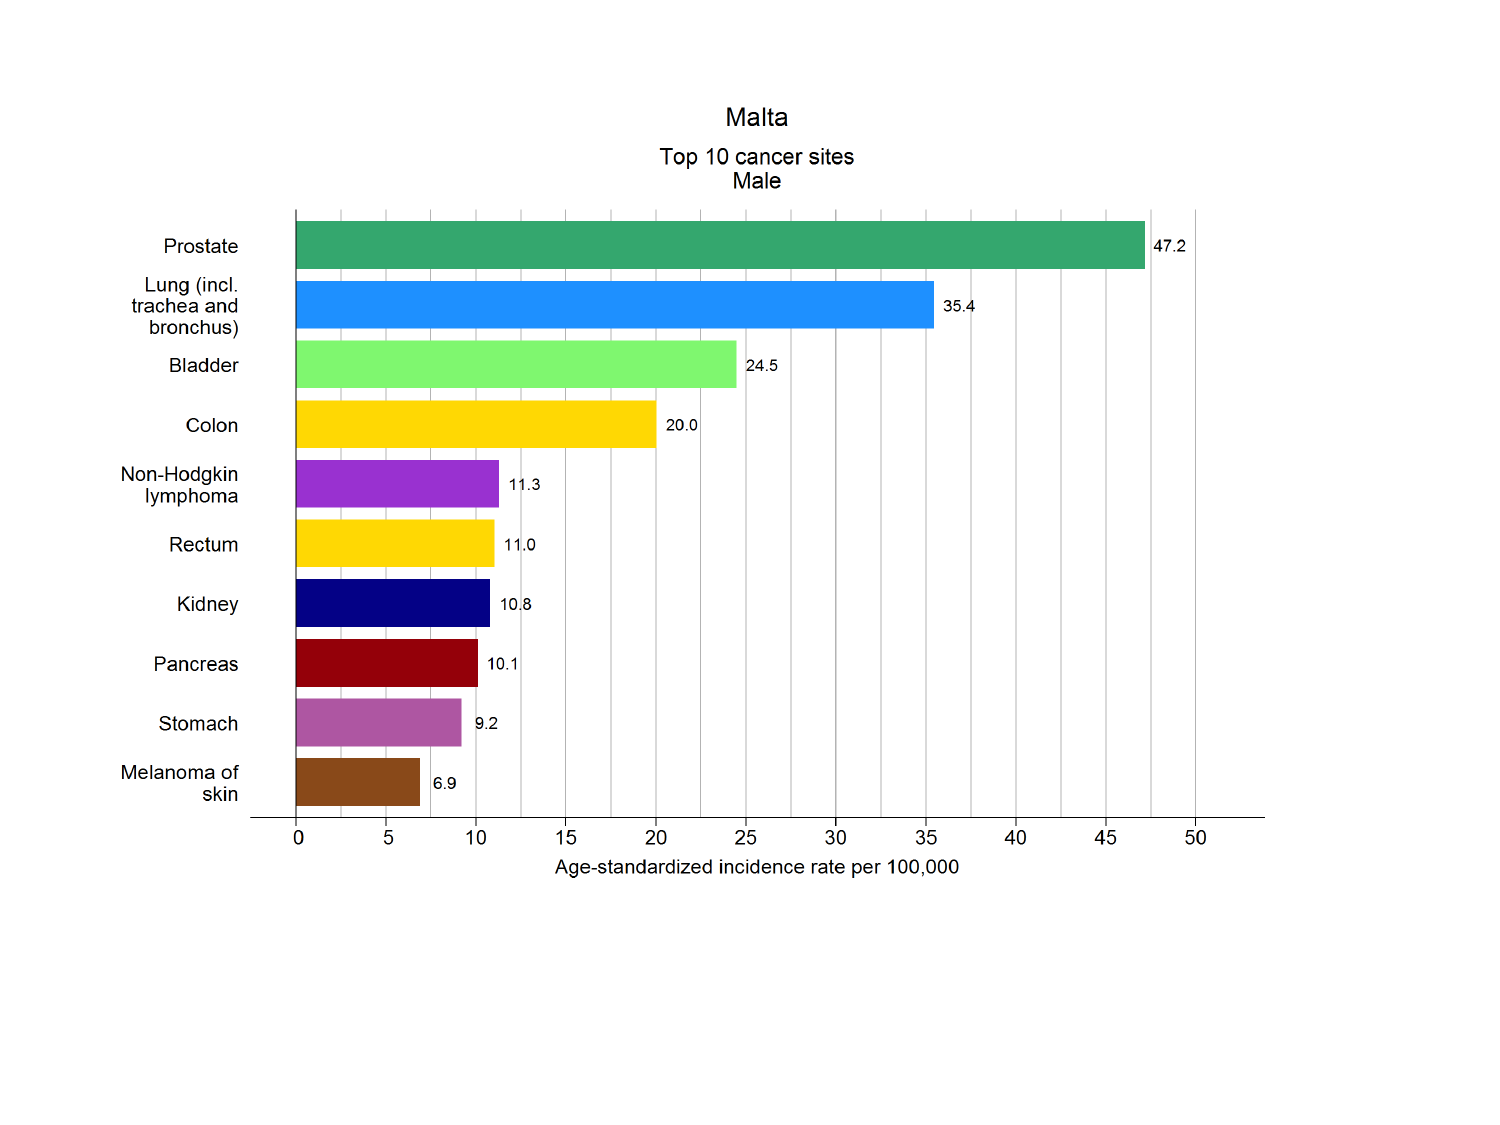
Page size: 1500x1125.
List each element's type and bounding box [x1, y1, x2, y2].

list [91, 67, 1293, 917]
